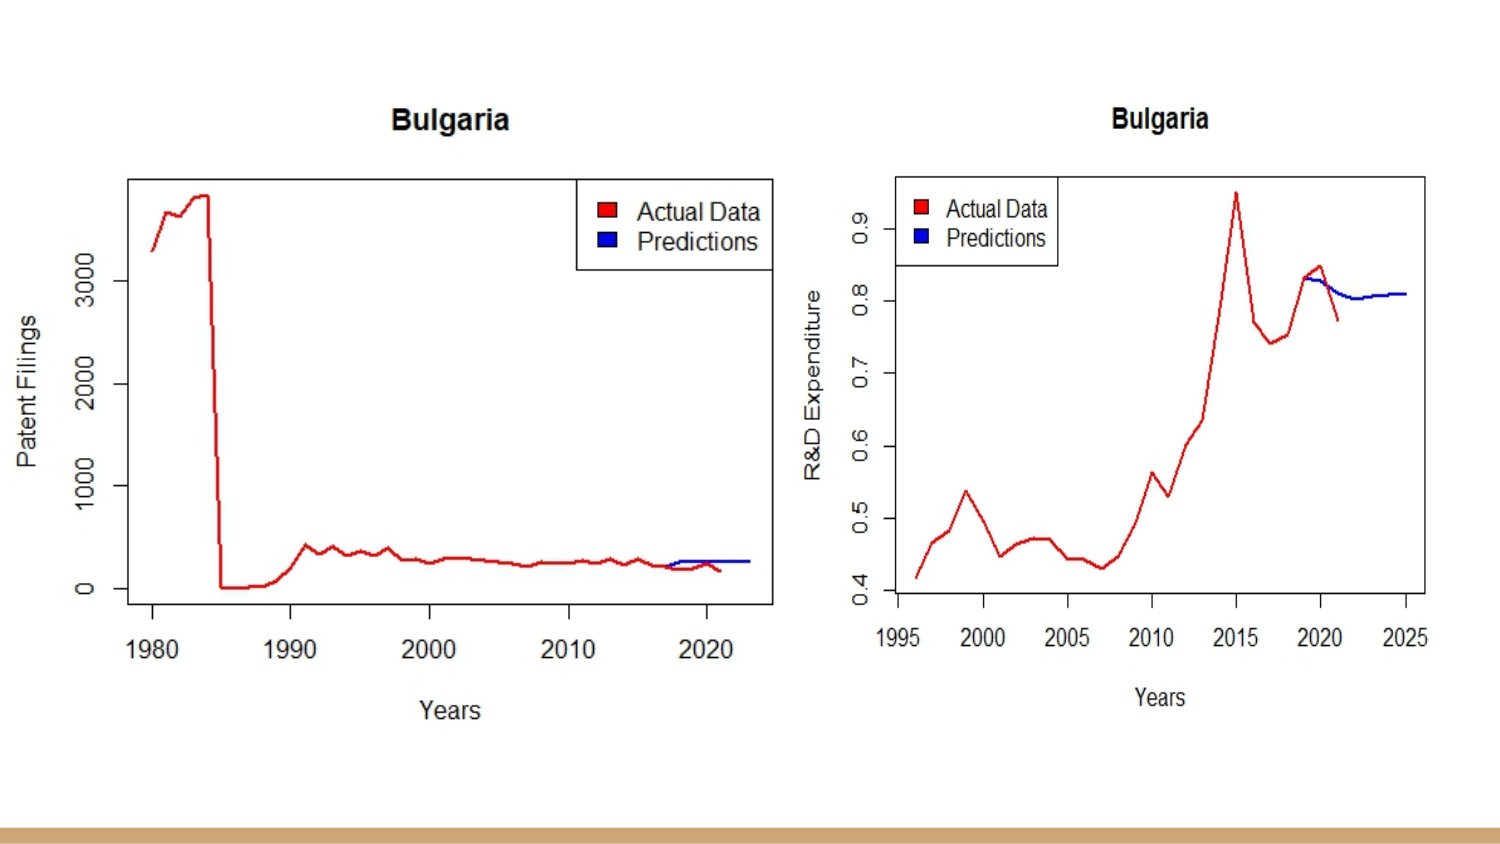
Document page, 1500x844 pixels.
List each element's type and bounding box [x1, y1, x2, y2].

picture [8, 56, 1476, 758]
